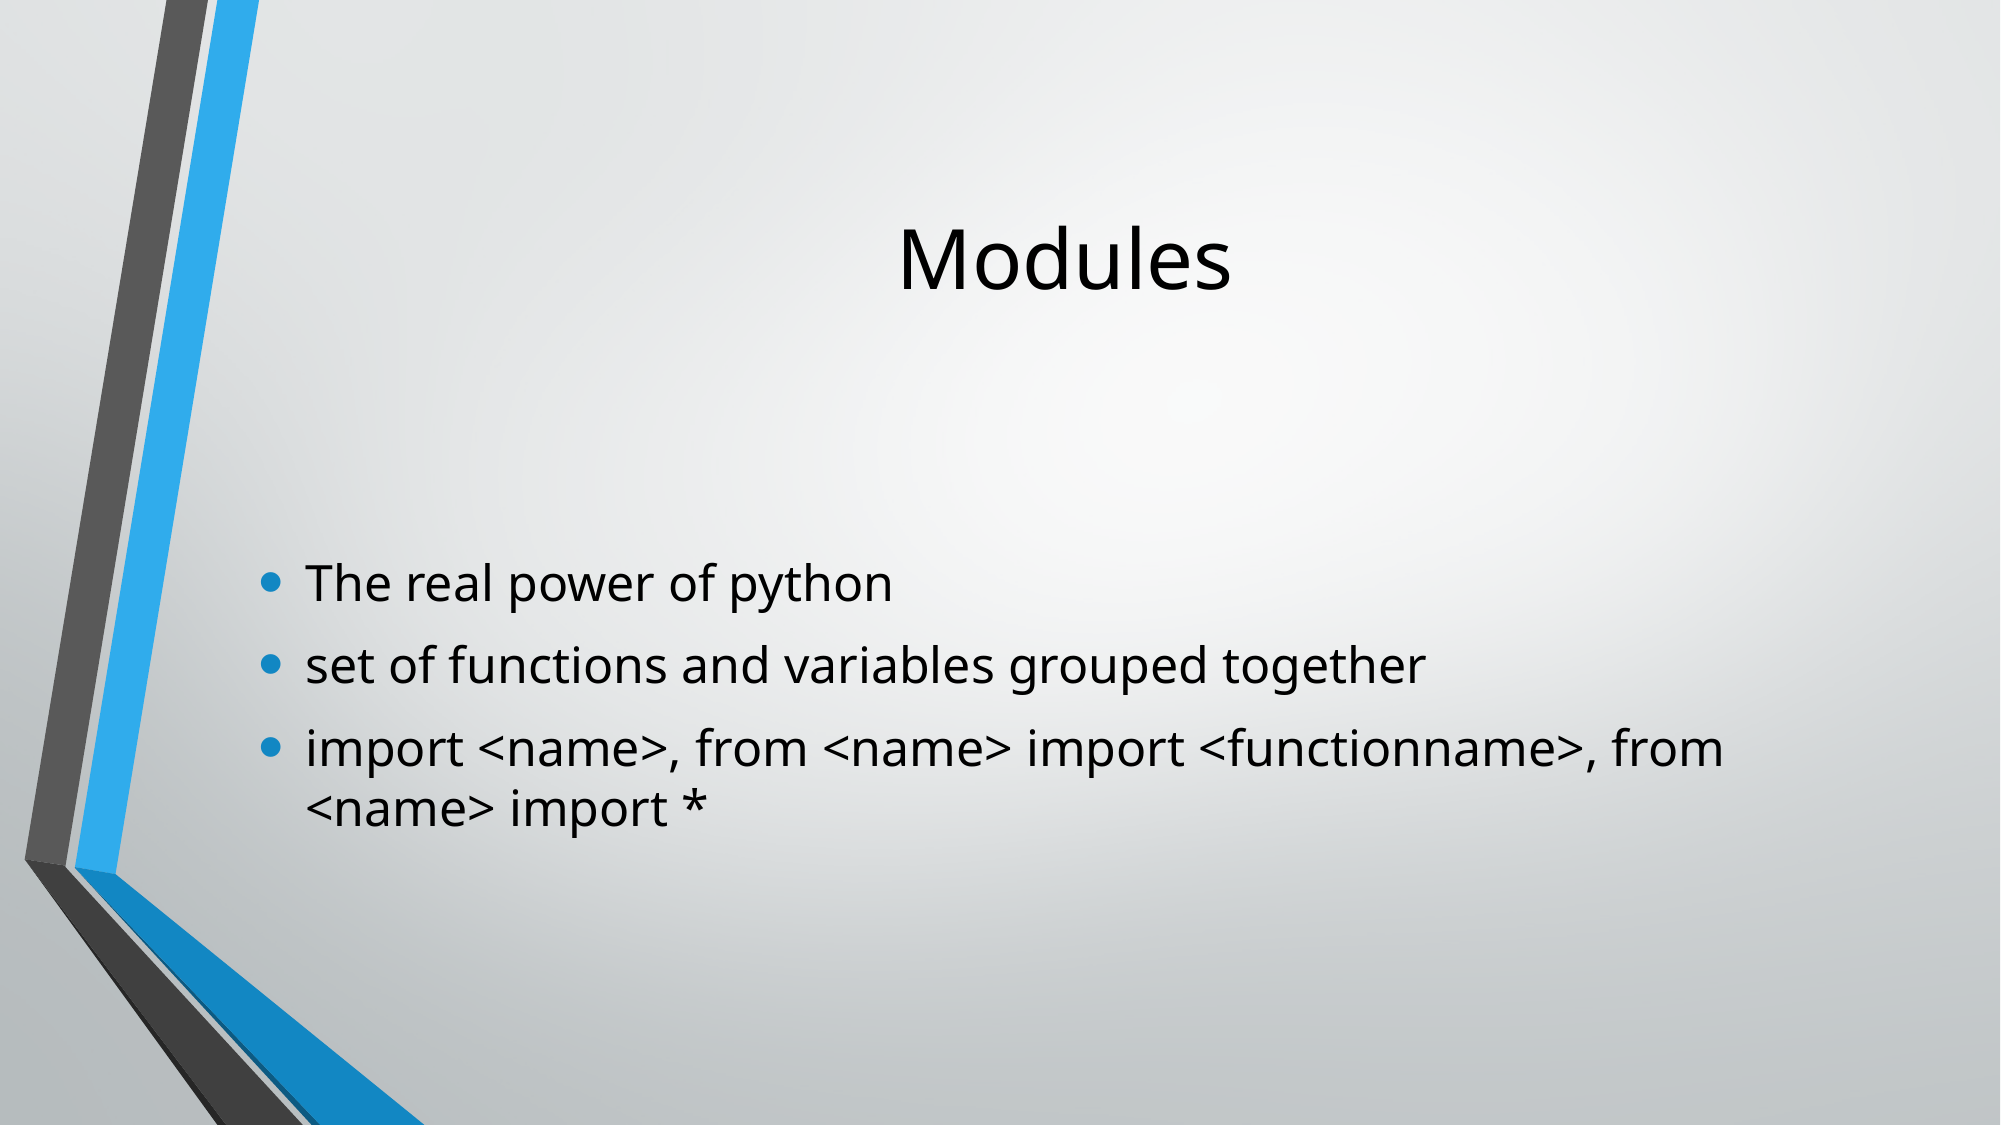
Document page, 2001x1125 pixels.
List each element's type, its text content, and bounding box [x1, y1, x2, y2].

list The real power of python set of functions and variables grouped together import <name>, from <name> import <functionname>, from <name> import * [243, 437, 1887, 950]
title Modules [243, 112, 1887, 400]
